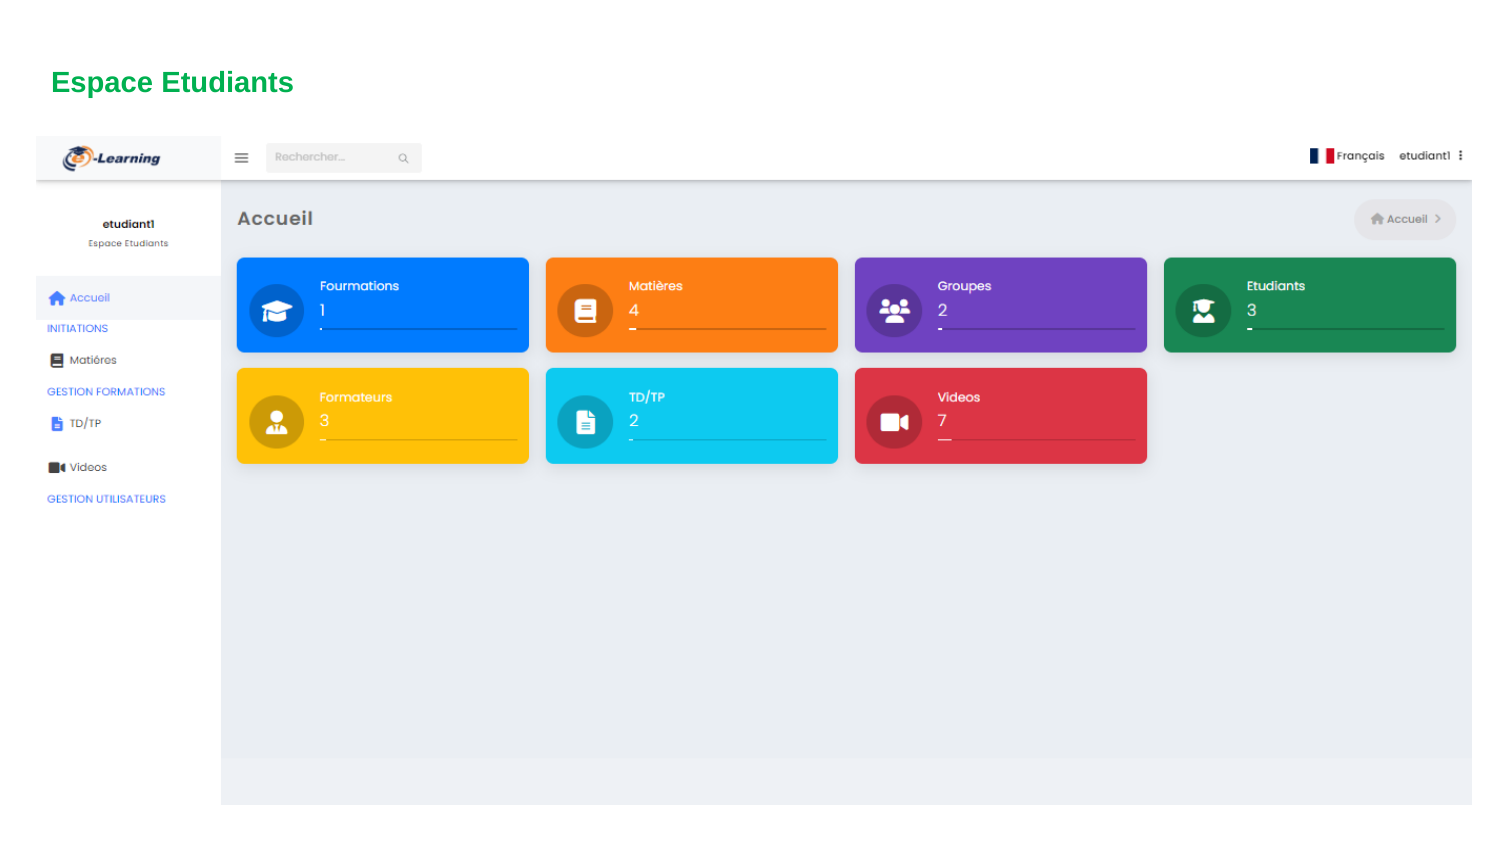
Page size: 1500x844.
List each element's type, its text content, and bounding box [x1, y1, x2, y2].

text_box Espace Etudiants [34, 37, 462, 124]
picture [35, 135, 1472, 805]
